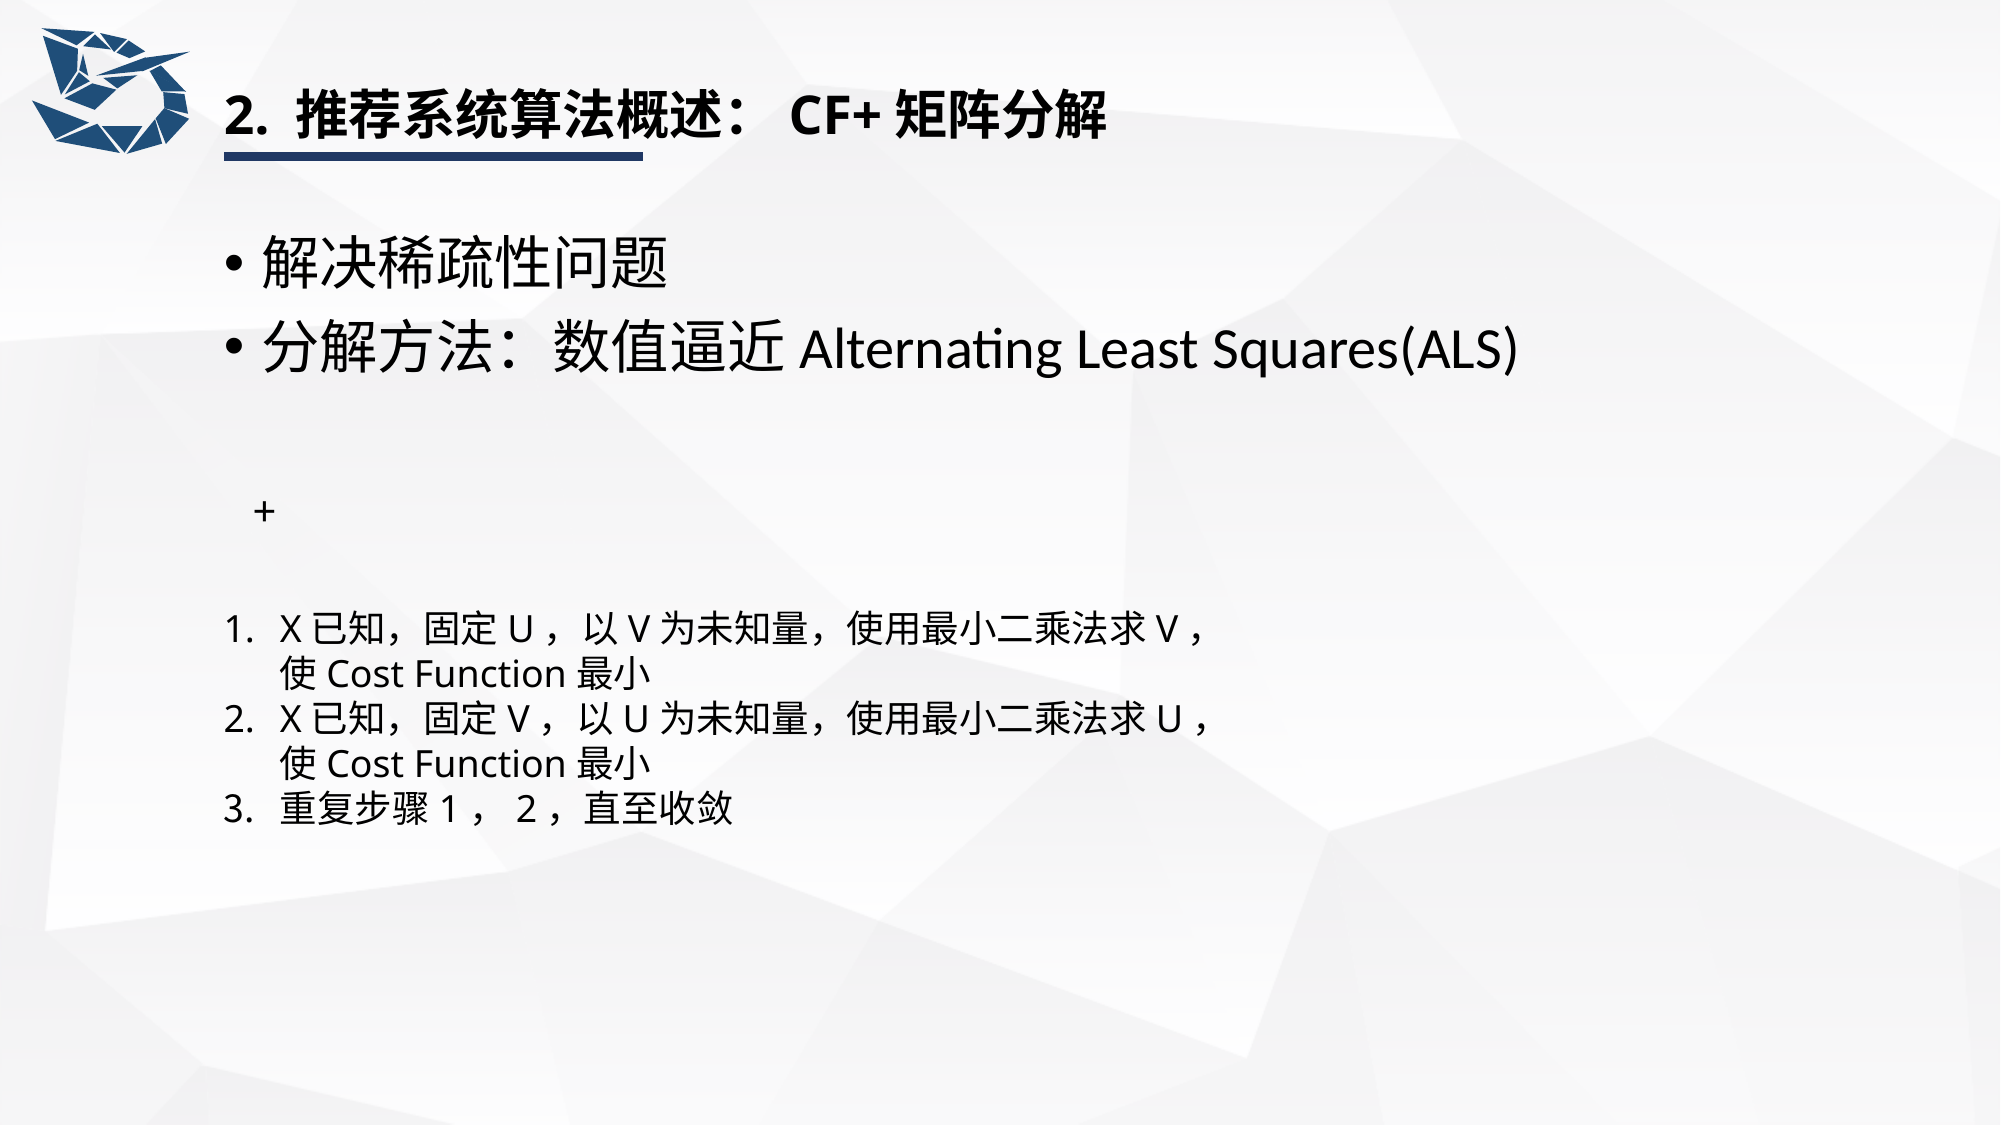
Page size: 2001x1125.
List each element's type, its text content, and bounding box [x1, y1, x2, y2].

text_box X已知，固定U，以V为未知量，使用最小二乘法求V，使Cost Function最小 X已知，固定V，以U为未知量，使用最小二乘法求U，使Cost Function最小 重复步骤1，2，直至收敛 [208, 597, 1253, 838]
picture [0, 0, 2001, 1125]
list 解决稀疏性问题 分解方法：数值逼近Alternating Least Squares(ALS) [208, 226, 1863, 967]
title 2. 推荐系统算法概述：CF+矩阵分解 [208, 79, 1150, 154]
